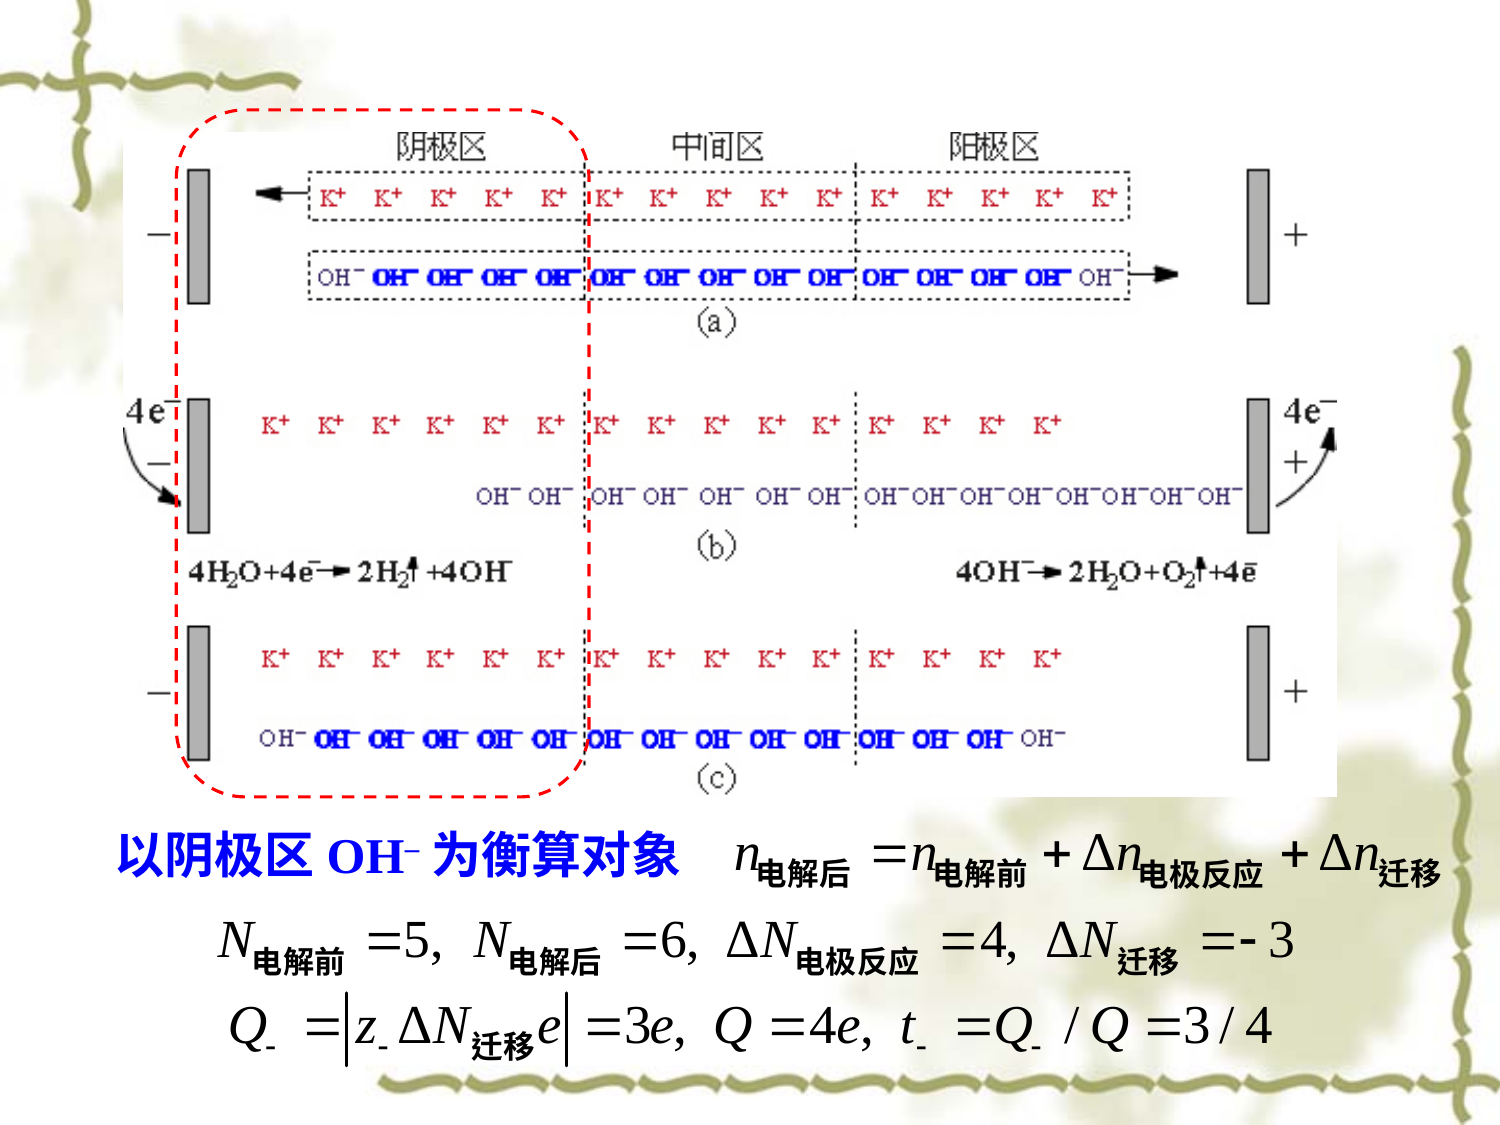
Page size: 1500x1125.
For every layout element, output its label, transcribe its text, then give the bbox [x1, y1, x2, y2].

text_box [725, 815, 1450, 903]
text_box [196, 109, 569, 130]
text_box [206, 903, 1304, 990]
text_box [220, 983, 1283, 1076]
text_box 以阴极区OH‒为衡算对象 [99, 816, 723, 891]
picture [0, 0, 1500, 1125]
